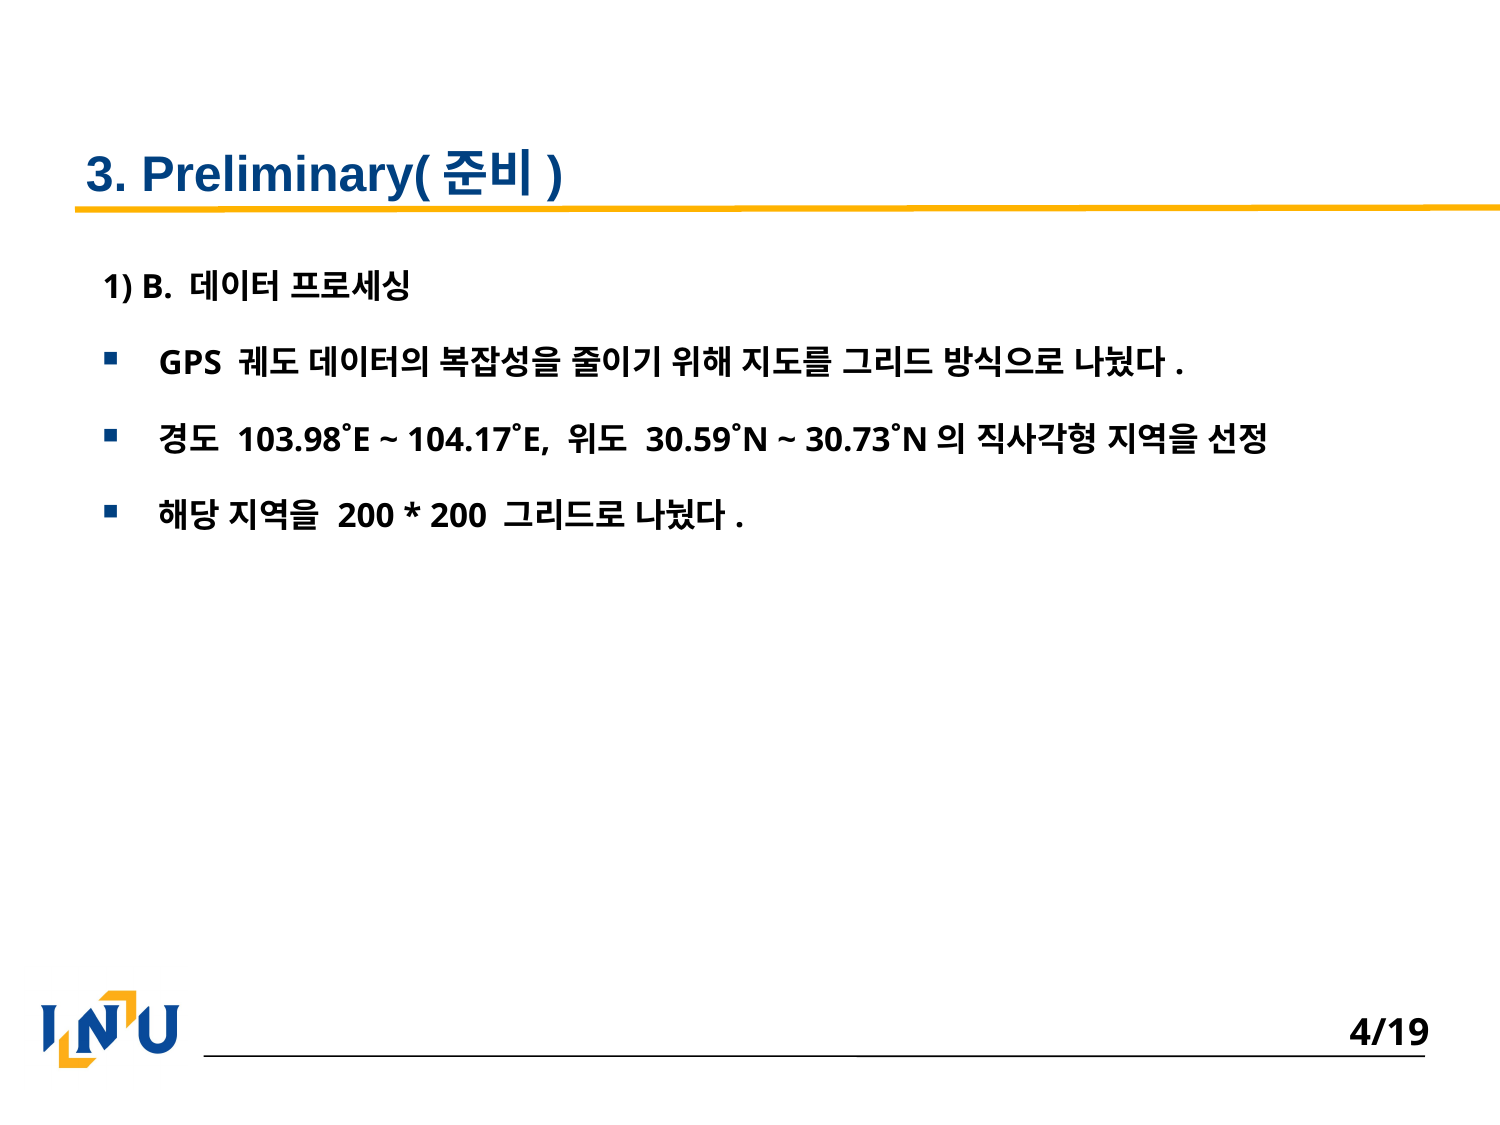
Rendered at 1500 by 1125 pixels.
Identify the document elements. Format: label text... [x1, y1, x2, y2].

title 3. Preliminary(준비) [70, 119, 1306, 210]
picture [24, 966, 188, 1090]
list 1) B. 데이터 프로세싱 GPS 궤도 데이터의 복잡성을 줄이기 위해 지도를 그리드 방식으로 나눴다. 경도 103.98˚E ~ 104.17˚E, 위도 30.59˚N ~ 30.73˚N의 직사각형 지역을 선정 해당 지역을 200 * 200 그리드로 나눴다. [87, 237, 1457, 1059]
